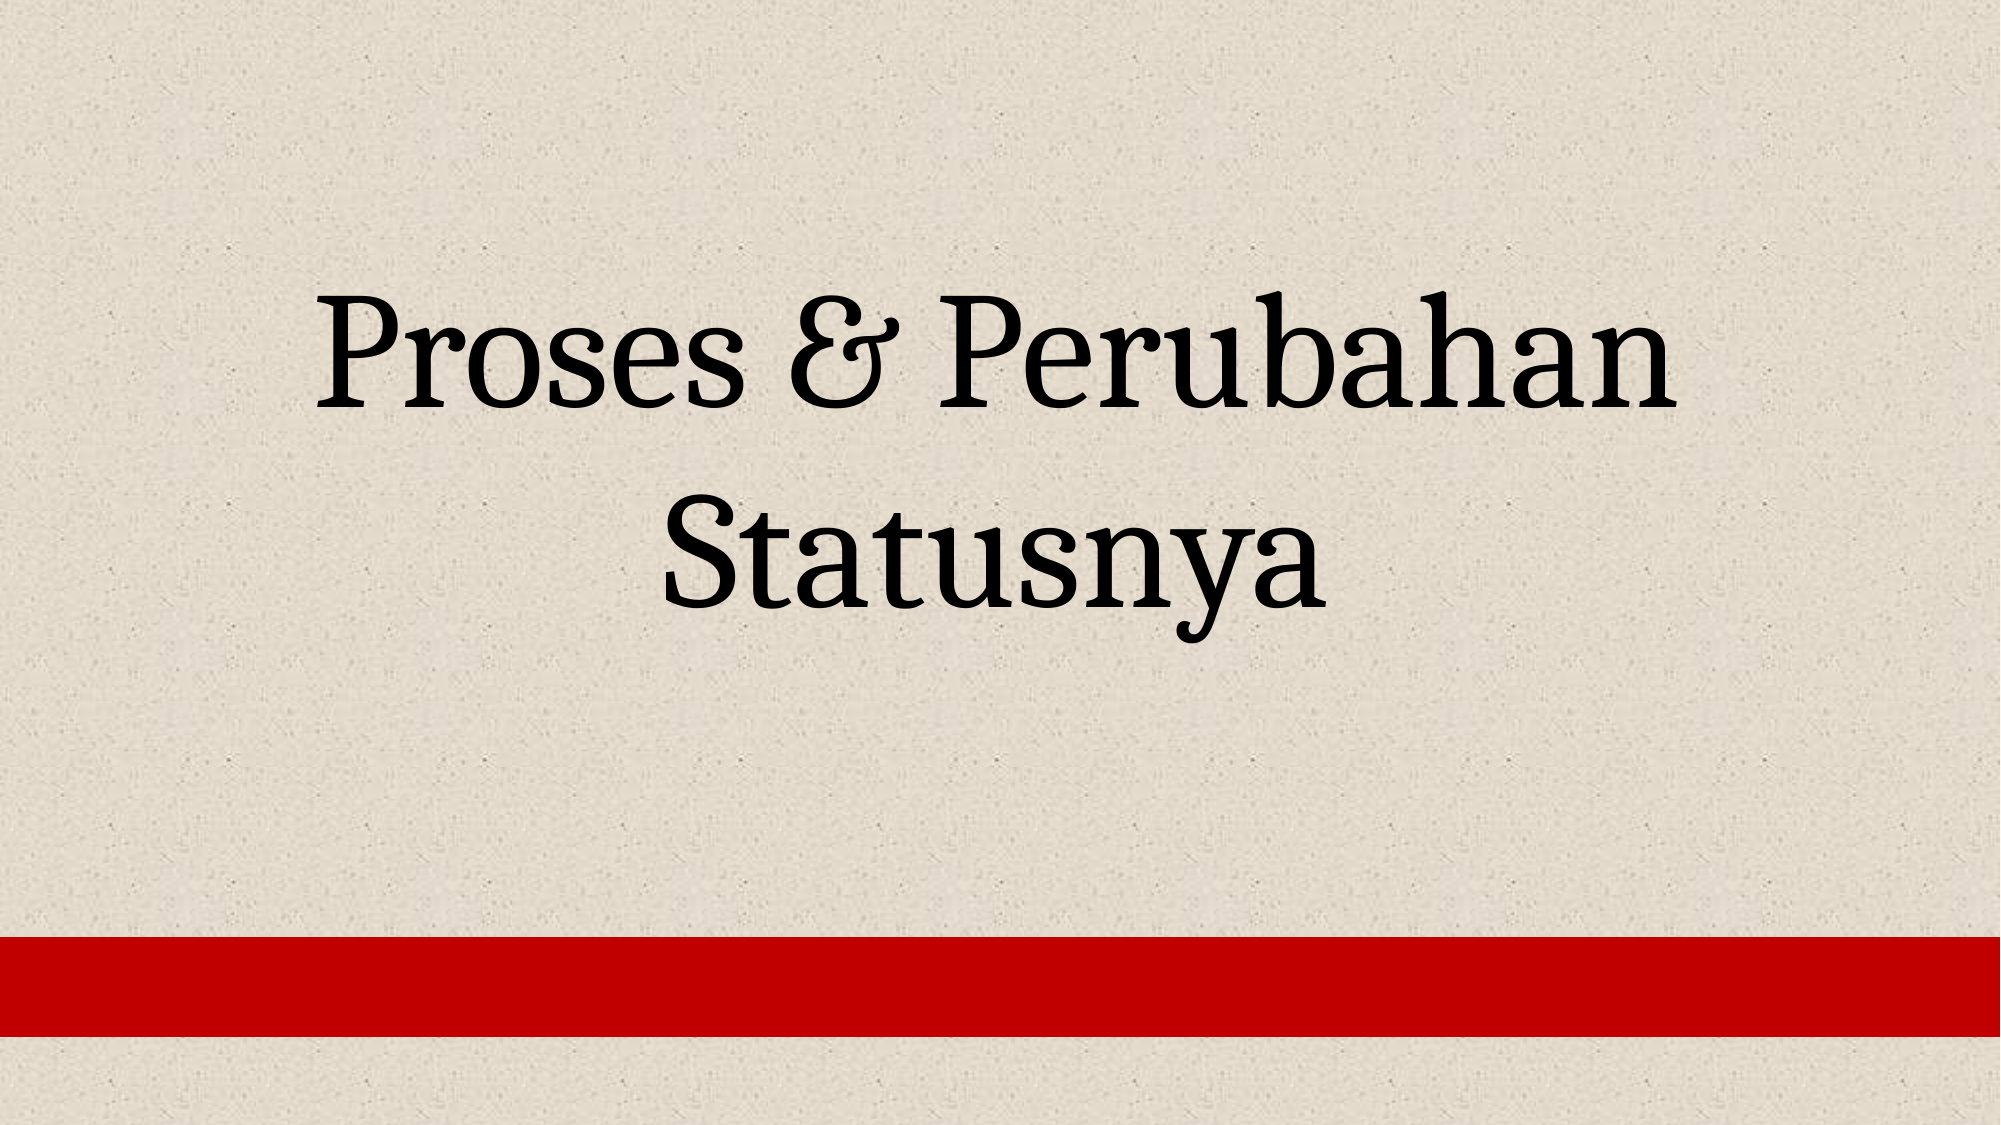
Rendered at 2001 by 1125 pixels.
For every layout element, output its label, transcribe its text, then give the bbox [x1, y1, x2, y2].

text_box Proses & Perubahan Statusnya [101, 233, 1893, 649]
picture [0, 0, 2001, 1125]
text_box [0, 937, 2000, 1037]
